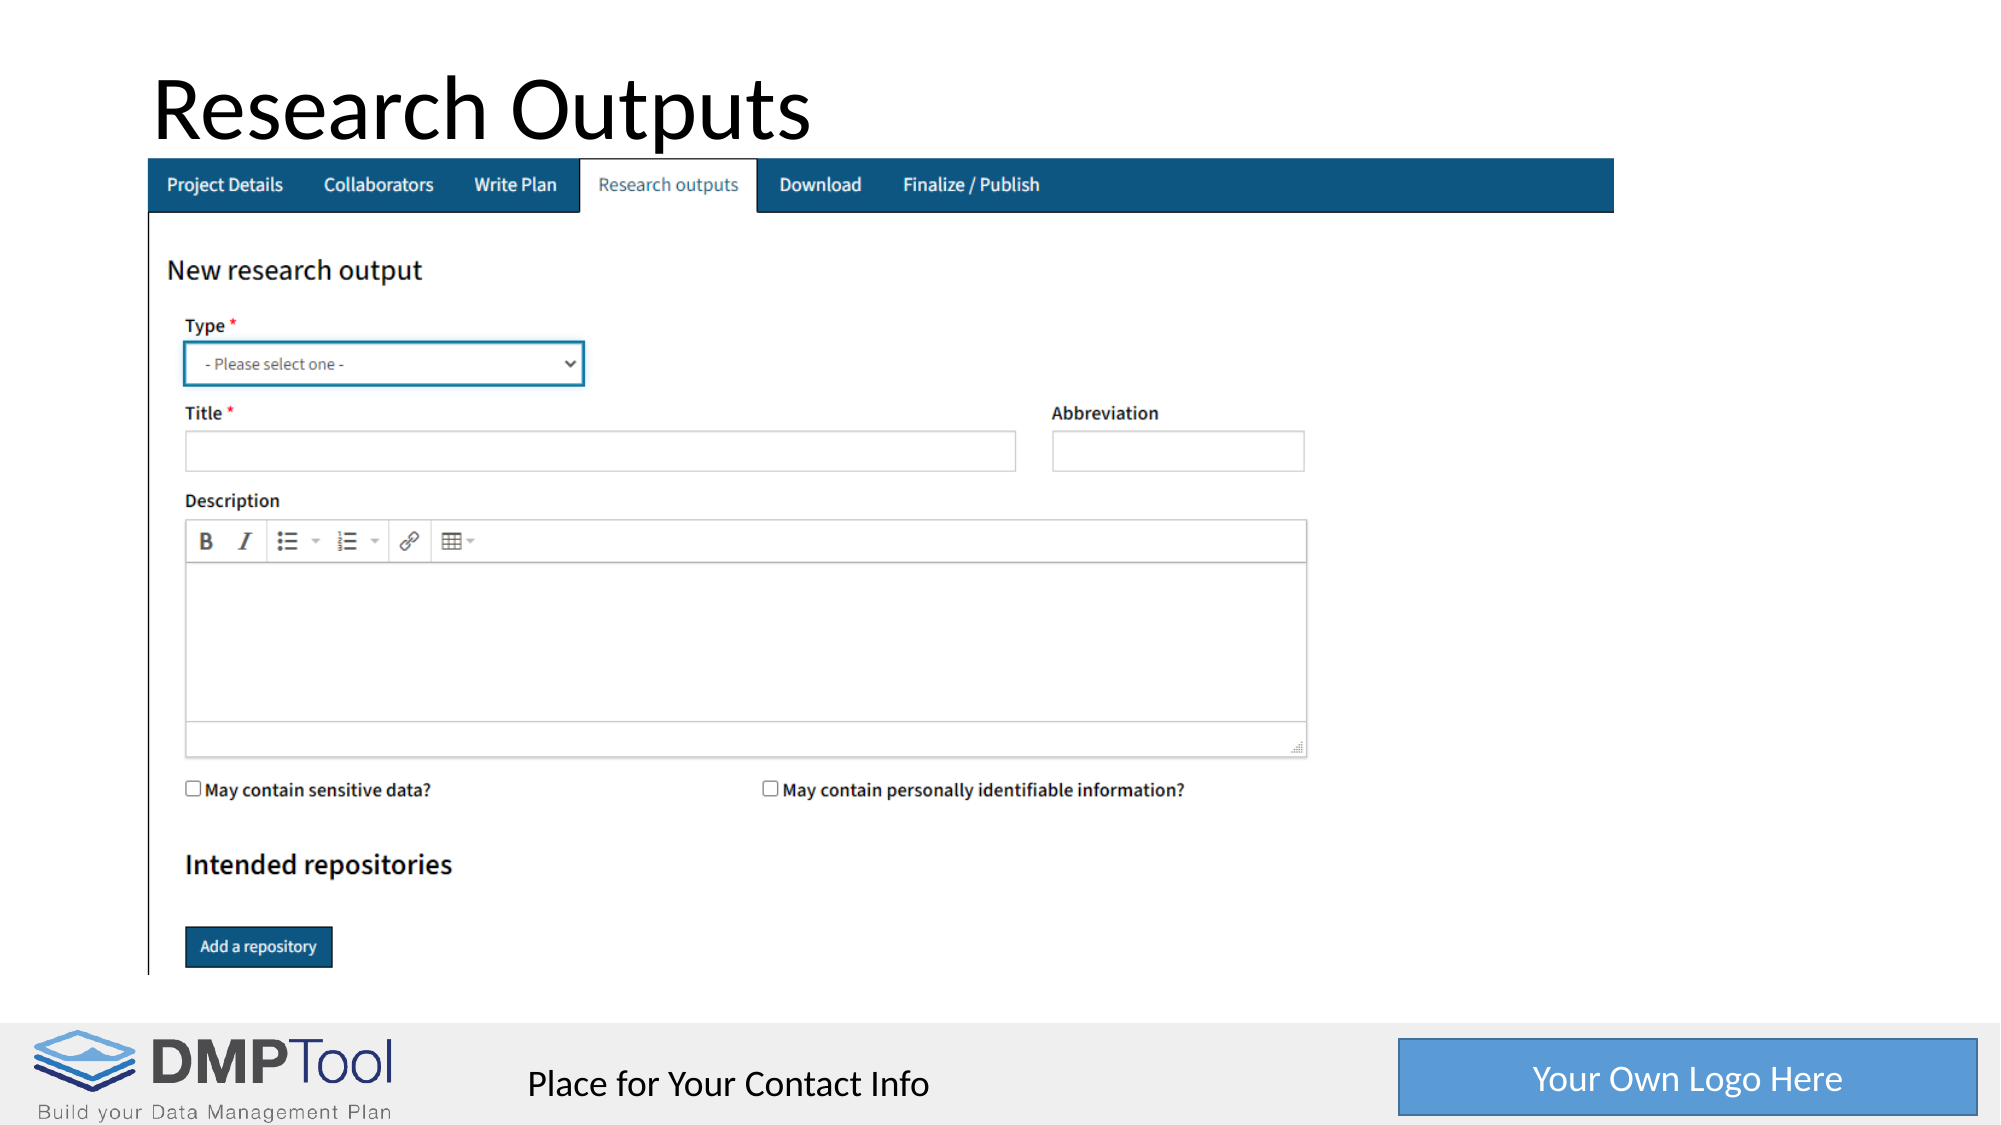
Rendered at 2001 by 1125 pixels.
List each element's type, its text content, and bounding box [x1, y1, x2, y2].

picture [49, 151, 1615, 975]
text_box Place for Your Contact Info [512, 1051, 1375, 1112]
text_box Your Own Logo Here [1399, 1038, 1978, 1115]
picture [32, 1028, 392, 1125]
title Research Outputs [137, 0, 1863, 219]
